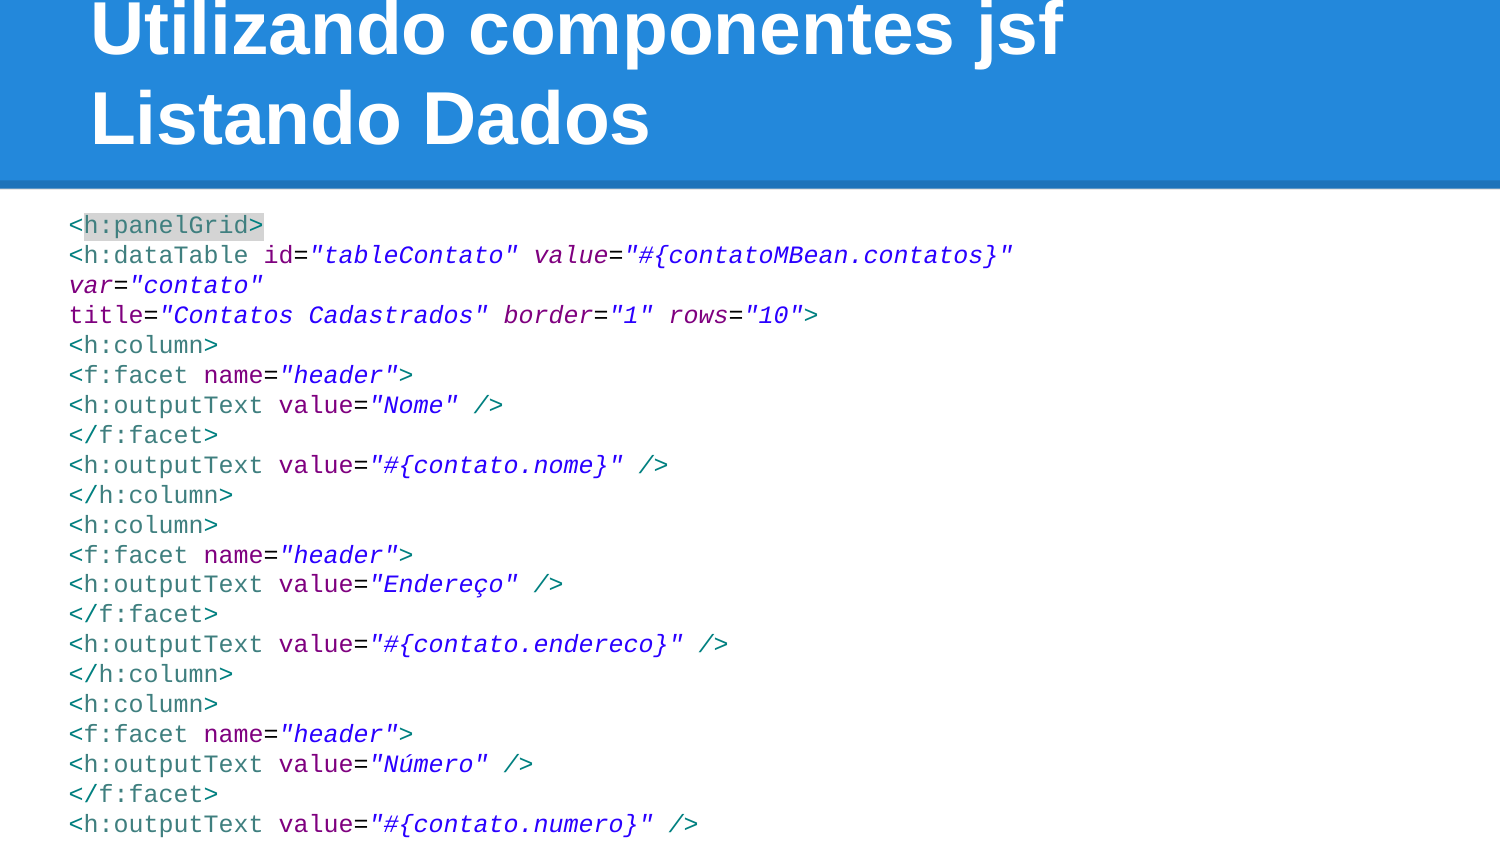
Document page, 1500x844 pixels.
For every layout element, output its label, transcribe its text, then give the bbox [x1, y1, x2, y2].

title Utilizando componentes jsf Listando Dados [75, 33, 1425, 175]
text_box <h:panelGrid> <h:dataTable id="tableContato" value="#{contatoMBean.contatos}" var="contato" title="Contatos Cadastrados" border="1" rows="10"> <h:column> <f:facet name="header"> <h:outputText value="Nome" /> </f:facet> <h:outputText value="#{contato.nome}" /> </h:column> <h:column> <f:facet name="header"> <h:outputText value="Endereço" /> </f:facet> <h:outputText value="#{contato.endereco}" /> </h:column> <h:column> <f:facet name="header"> <h:outputText value="Número" /> </f:facet> <h:outputText value="#{contato.numero}" /> [53, 201, 1125, 844]
